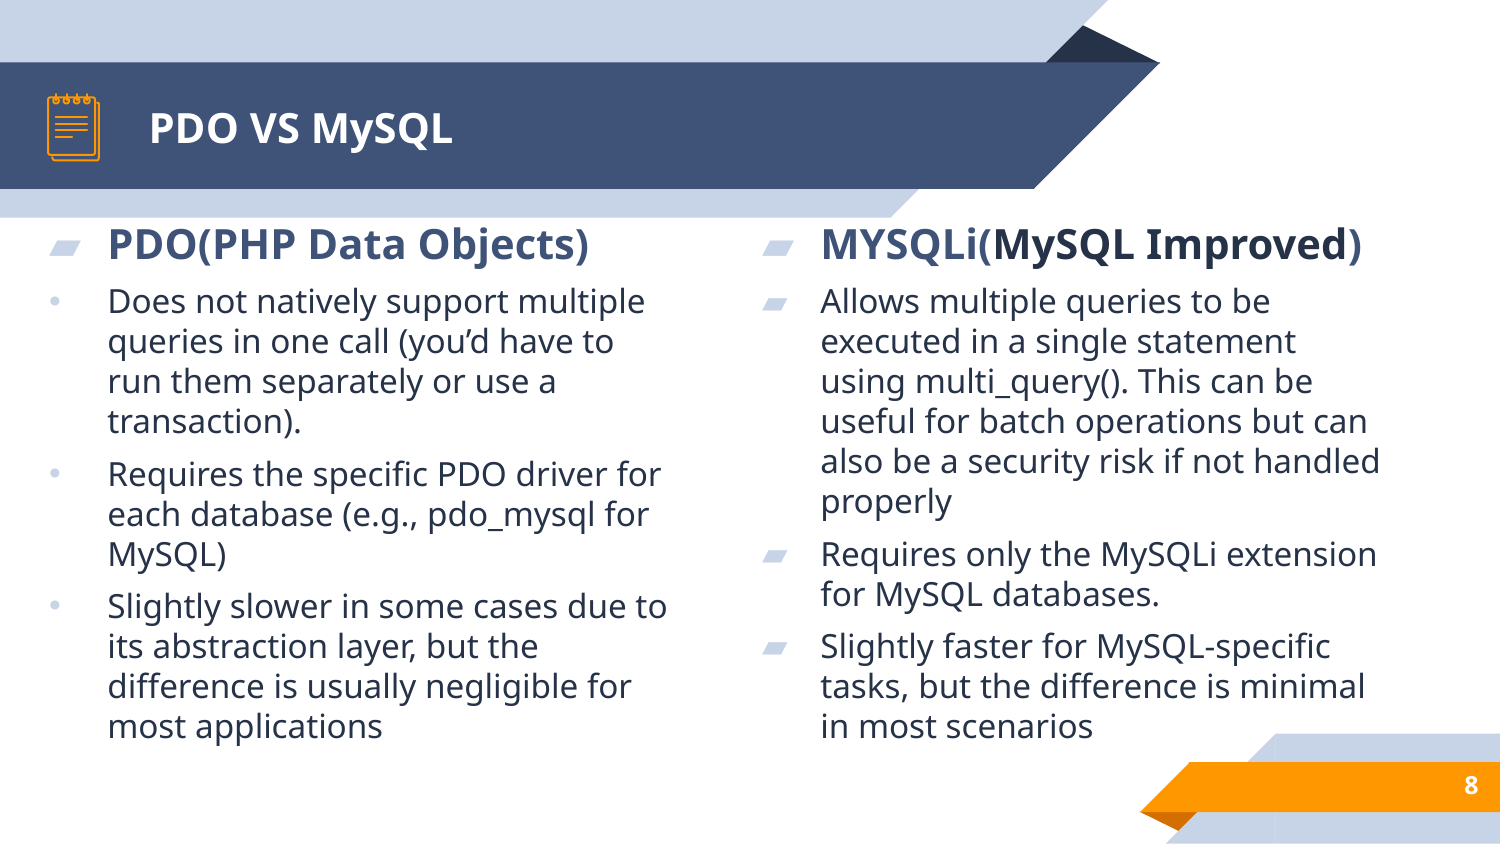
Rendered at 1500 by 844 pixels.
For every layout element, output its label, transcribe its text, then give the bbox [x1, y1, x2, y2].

title PDO VS MySQL [133, 64, 997, 190]
slide_number 8 [1249, 760, 1494, 813]
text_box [47, 93, 100, 161]
text_box MYSQLi(MySQL Improved) Allows multiple queries to be executed in a single statement using multi_query(). This can be useful for batch operations but can also be a security risk if not handled properly Requires only the MySQLi extension for MySQL databases. Slightly faster for MySQL-specific tasks, but the difference is minimal in most scenarios [730, 203, 1405, 699]
list PDO(PHP Data Objects) Does not natively support multiple queries in one call (you’d have to run them separately or use a transaction). Requires the specific PDO driver for each database (e.g., pdo_mysql for MySQL) Slightly slower in some cases due to its abstraction layer, but the difference is usually negligible for most applications [17, 203, 692, 699]
